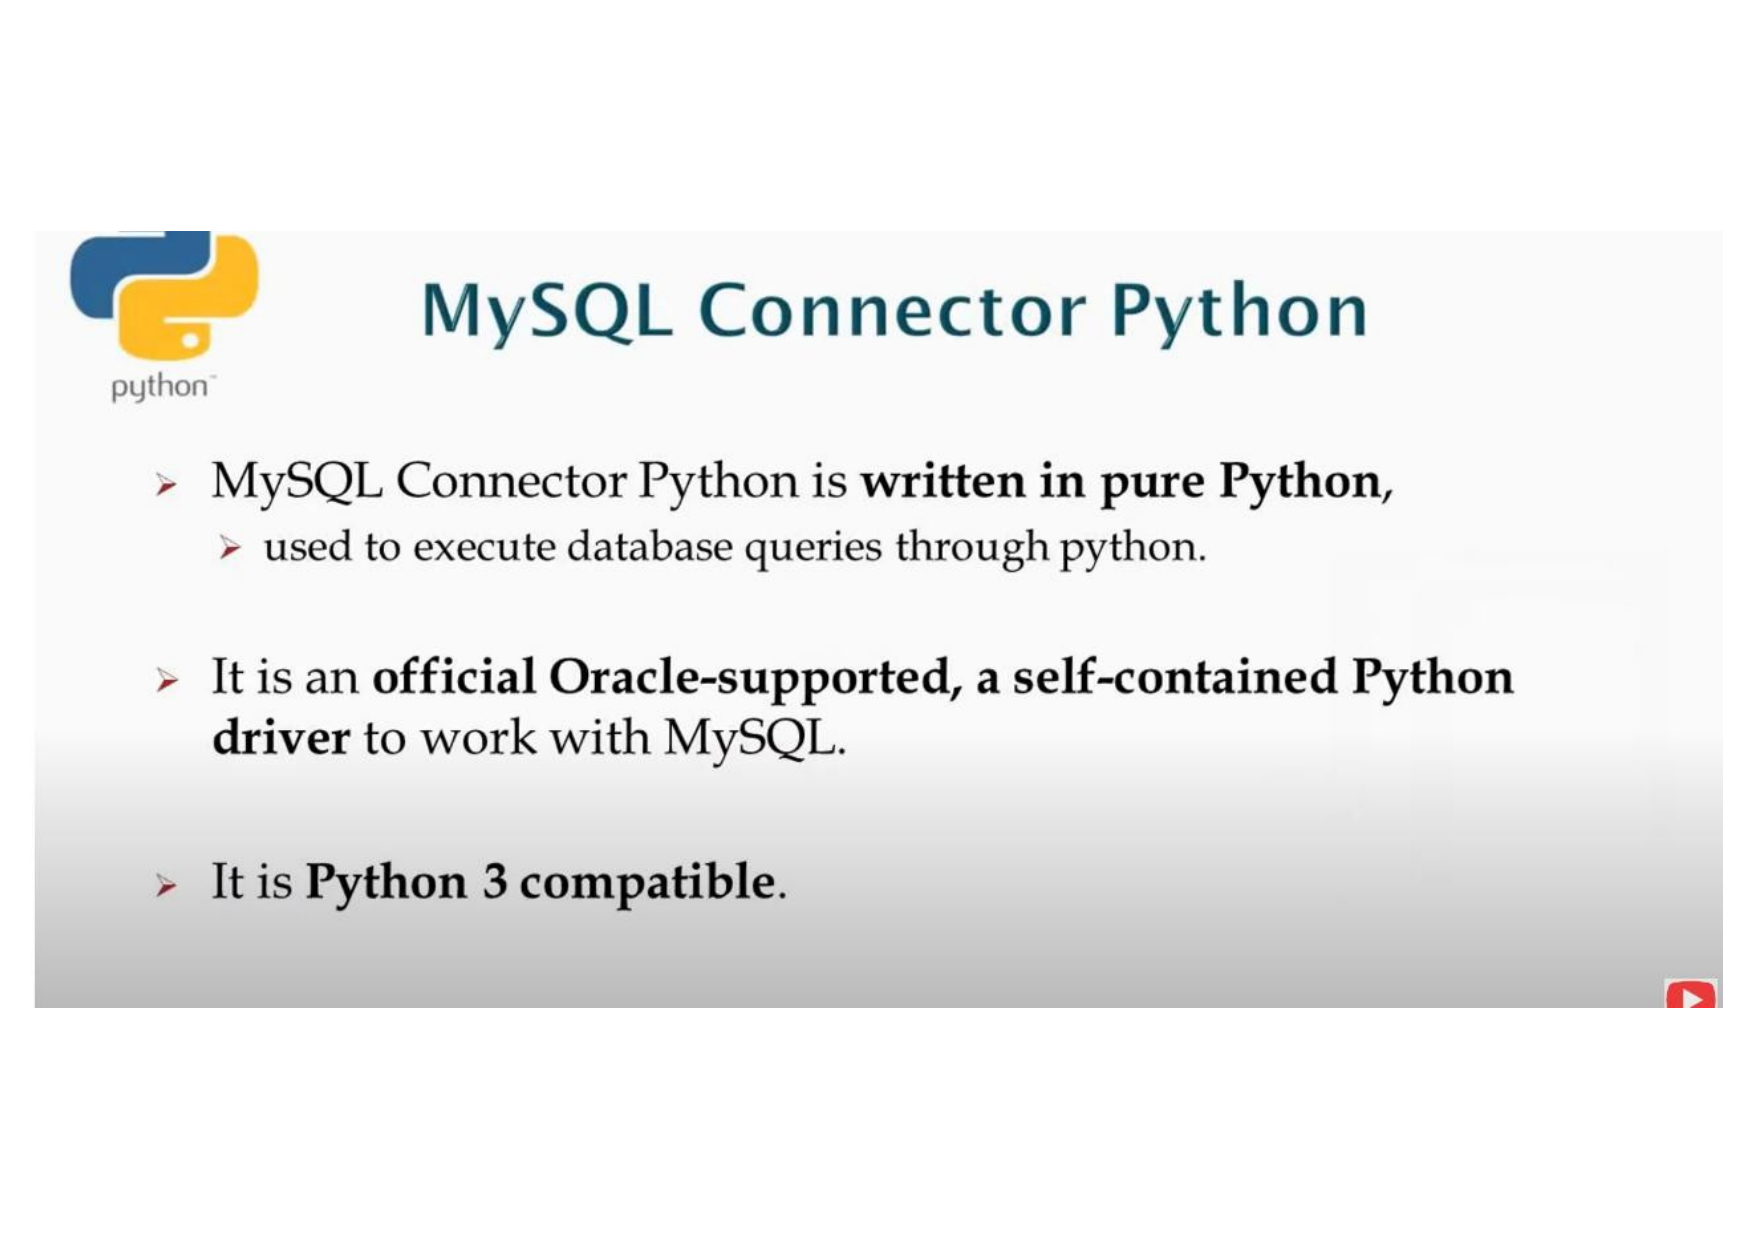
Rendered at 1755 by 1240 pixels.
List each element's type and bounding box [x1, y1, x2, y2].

picture [30, 231, 1724, 1009]
